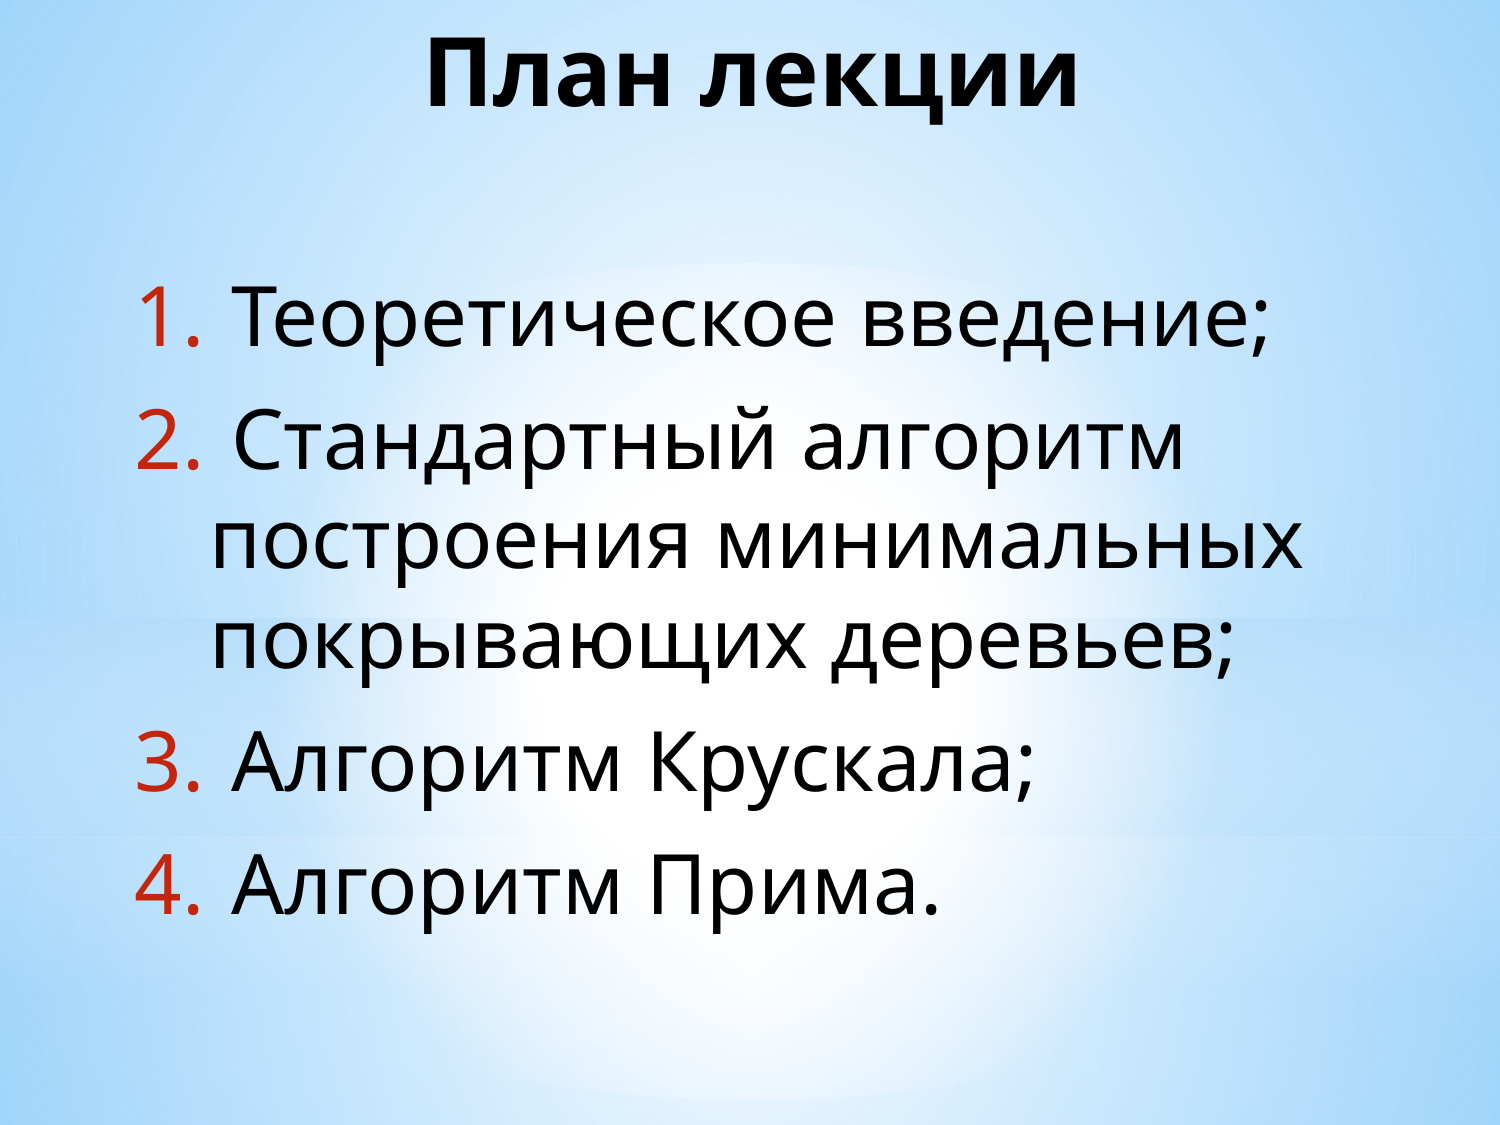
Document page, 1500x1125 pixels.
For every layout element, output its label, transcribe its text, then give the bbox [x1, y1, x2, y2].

title План лекции [218, 3, 1287, 191]
list Теоретическое введение; Стандартный алгоритм построения минимальных покрывающих деревьев; Алгоритм Крускала; Алгоритм Прима. [112, 255, 1424, 826]
